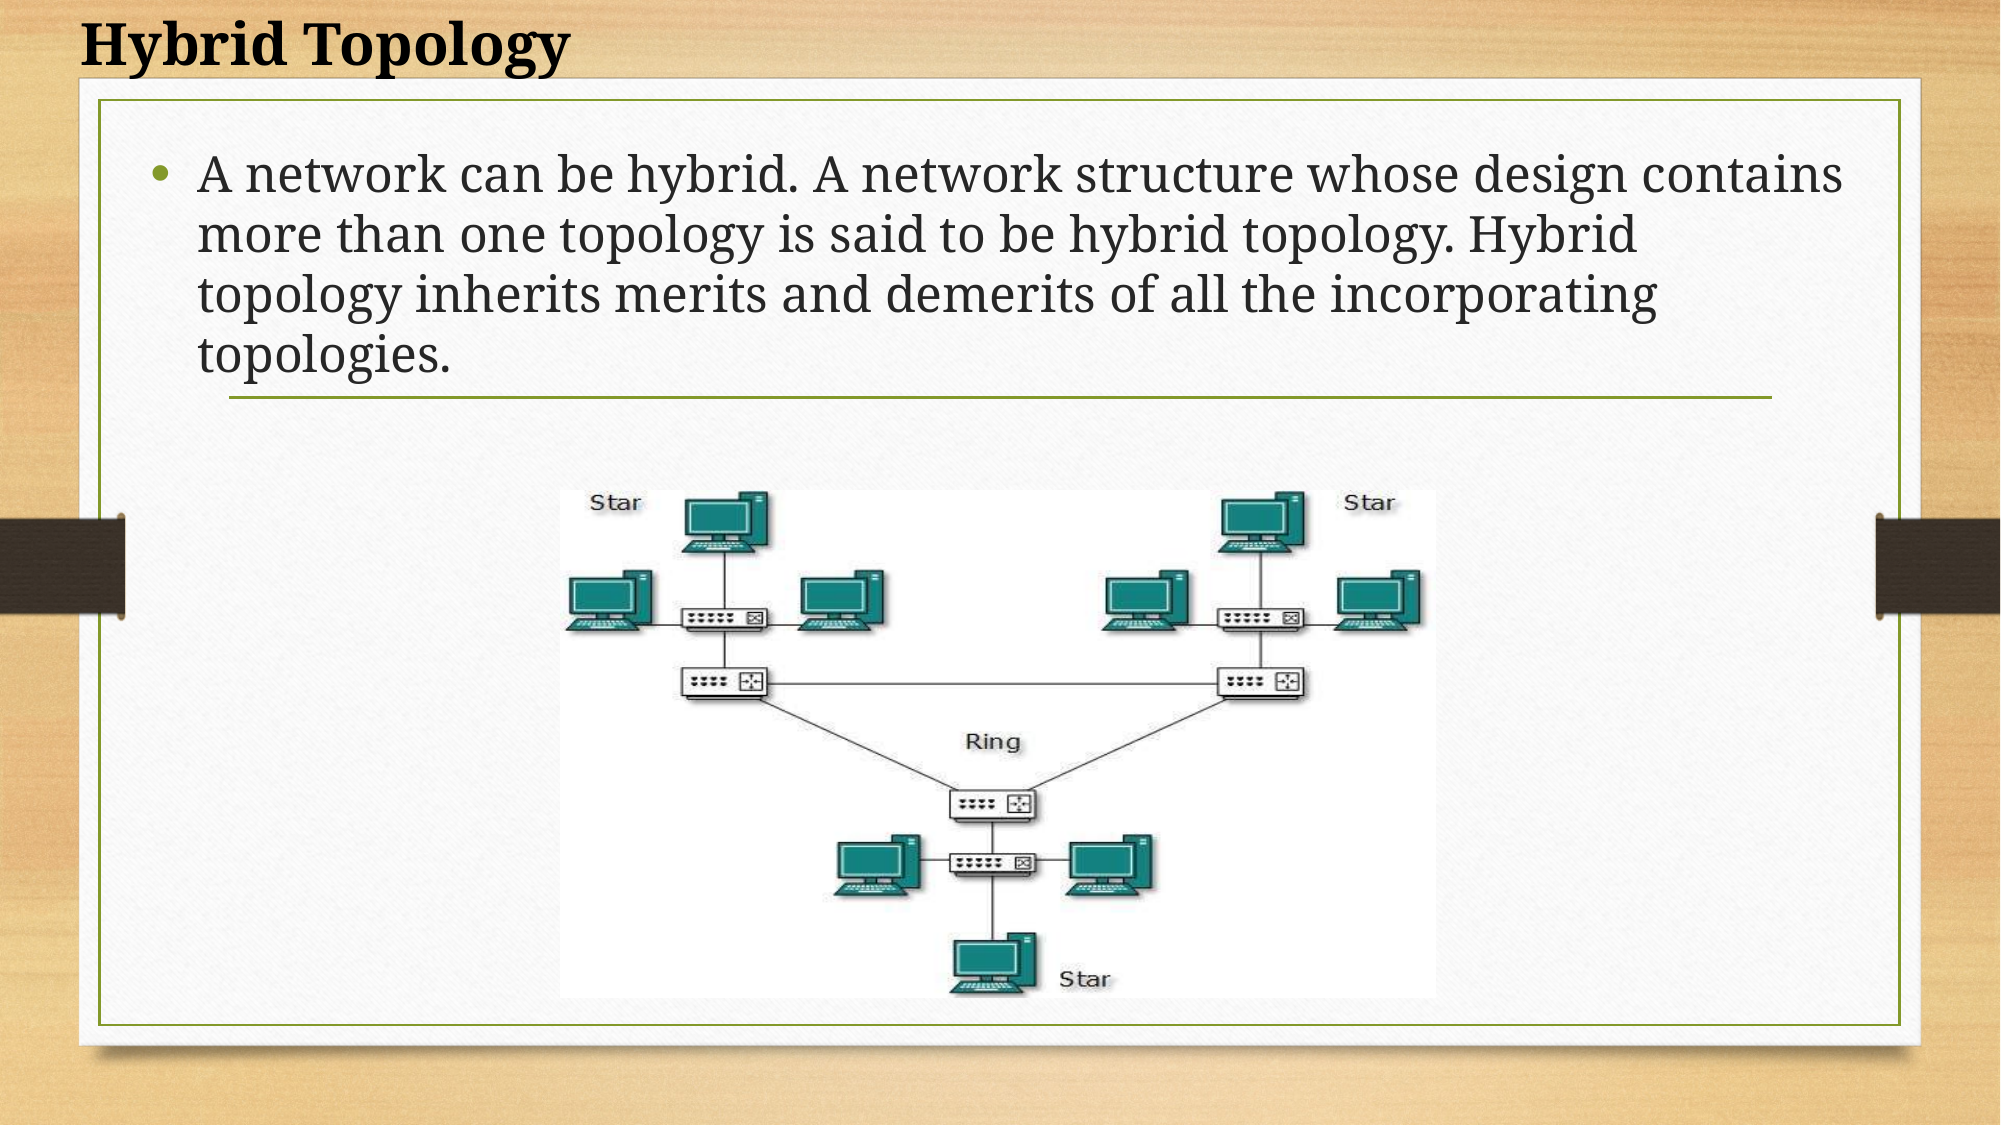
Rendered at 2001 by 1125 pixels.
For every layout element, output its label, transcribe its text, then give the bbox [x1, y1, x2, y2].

list A network can be hybrid. A network structure whose design contains more than one topology is said to be hybrid topology. Hybrid topology inherits merits and demerits of all the incorporating topologies. [135, 134, 1861, 524]
text_box Hybrid Topology [65, 0, 587, 85]
picture [0, 0, 2001, 1125]
